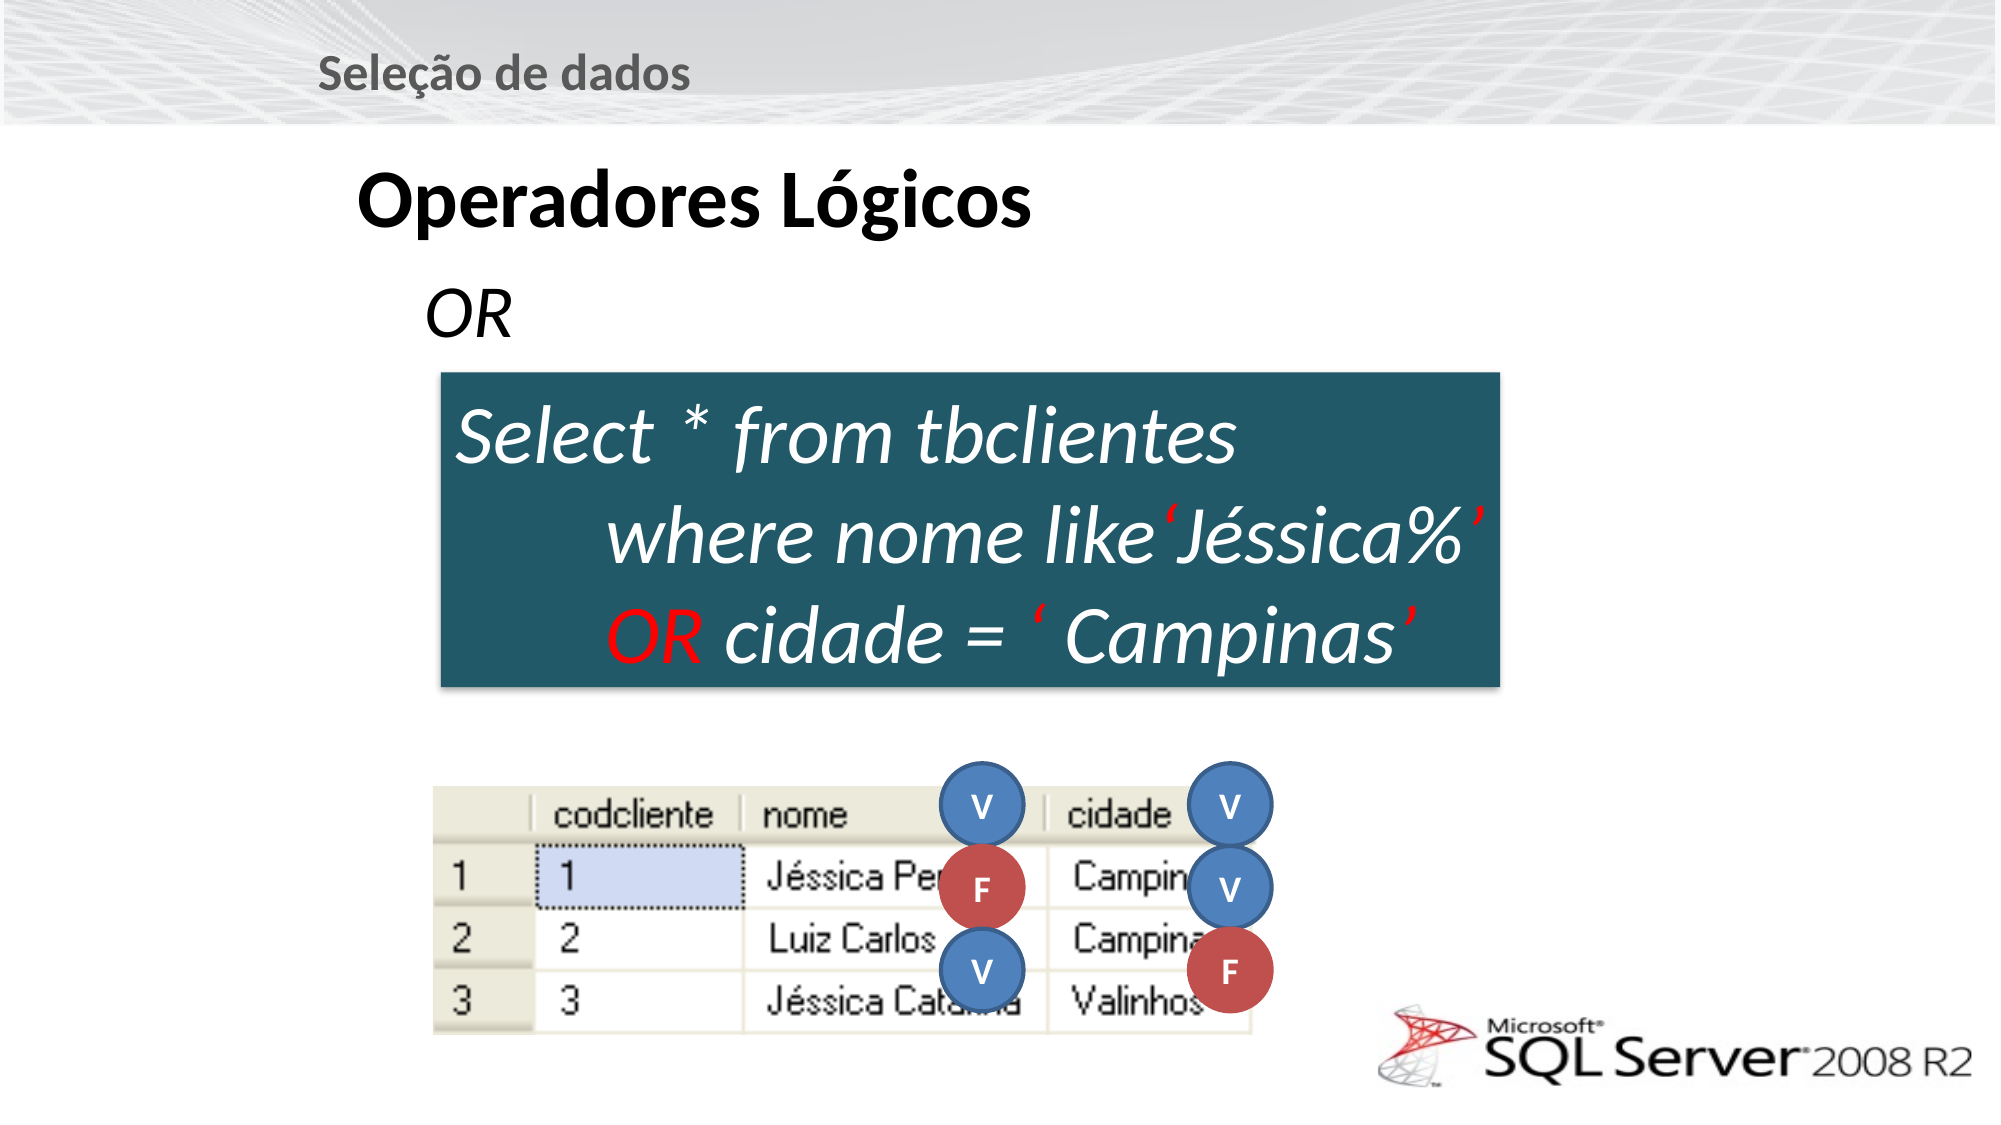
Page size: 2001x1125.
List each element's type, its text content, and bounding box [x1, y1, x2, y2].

picture [0, 0, 2000, 126]
text_box Seleção de dados [303, 30, 788, 109]
text_box OR [410, 255, 530, 360]
text_box Select * from tbclientes where nome like‘Jéssica%’ OR cidade = ‘ Campinas’ [443, 372, 1498, 688]
text_box Operadores Lógicos [342, 137, 1049, 252]
text_box V [943, 761, 1021, 785]
text_box F [1264, 942, 1274, 998]
picture [432, 786, 1261, 1036]
text_box V [1191, 761, 1274, 832]
picture [1377, 999, 1972, 1101]
text_box V [1264, 860, 1274, 915]
